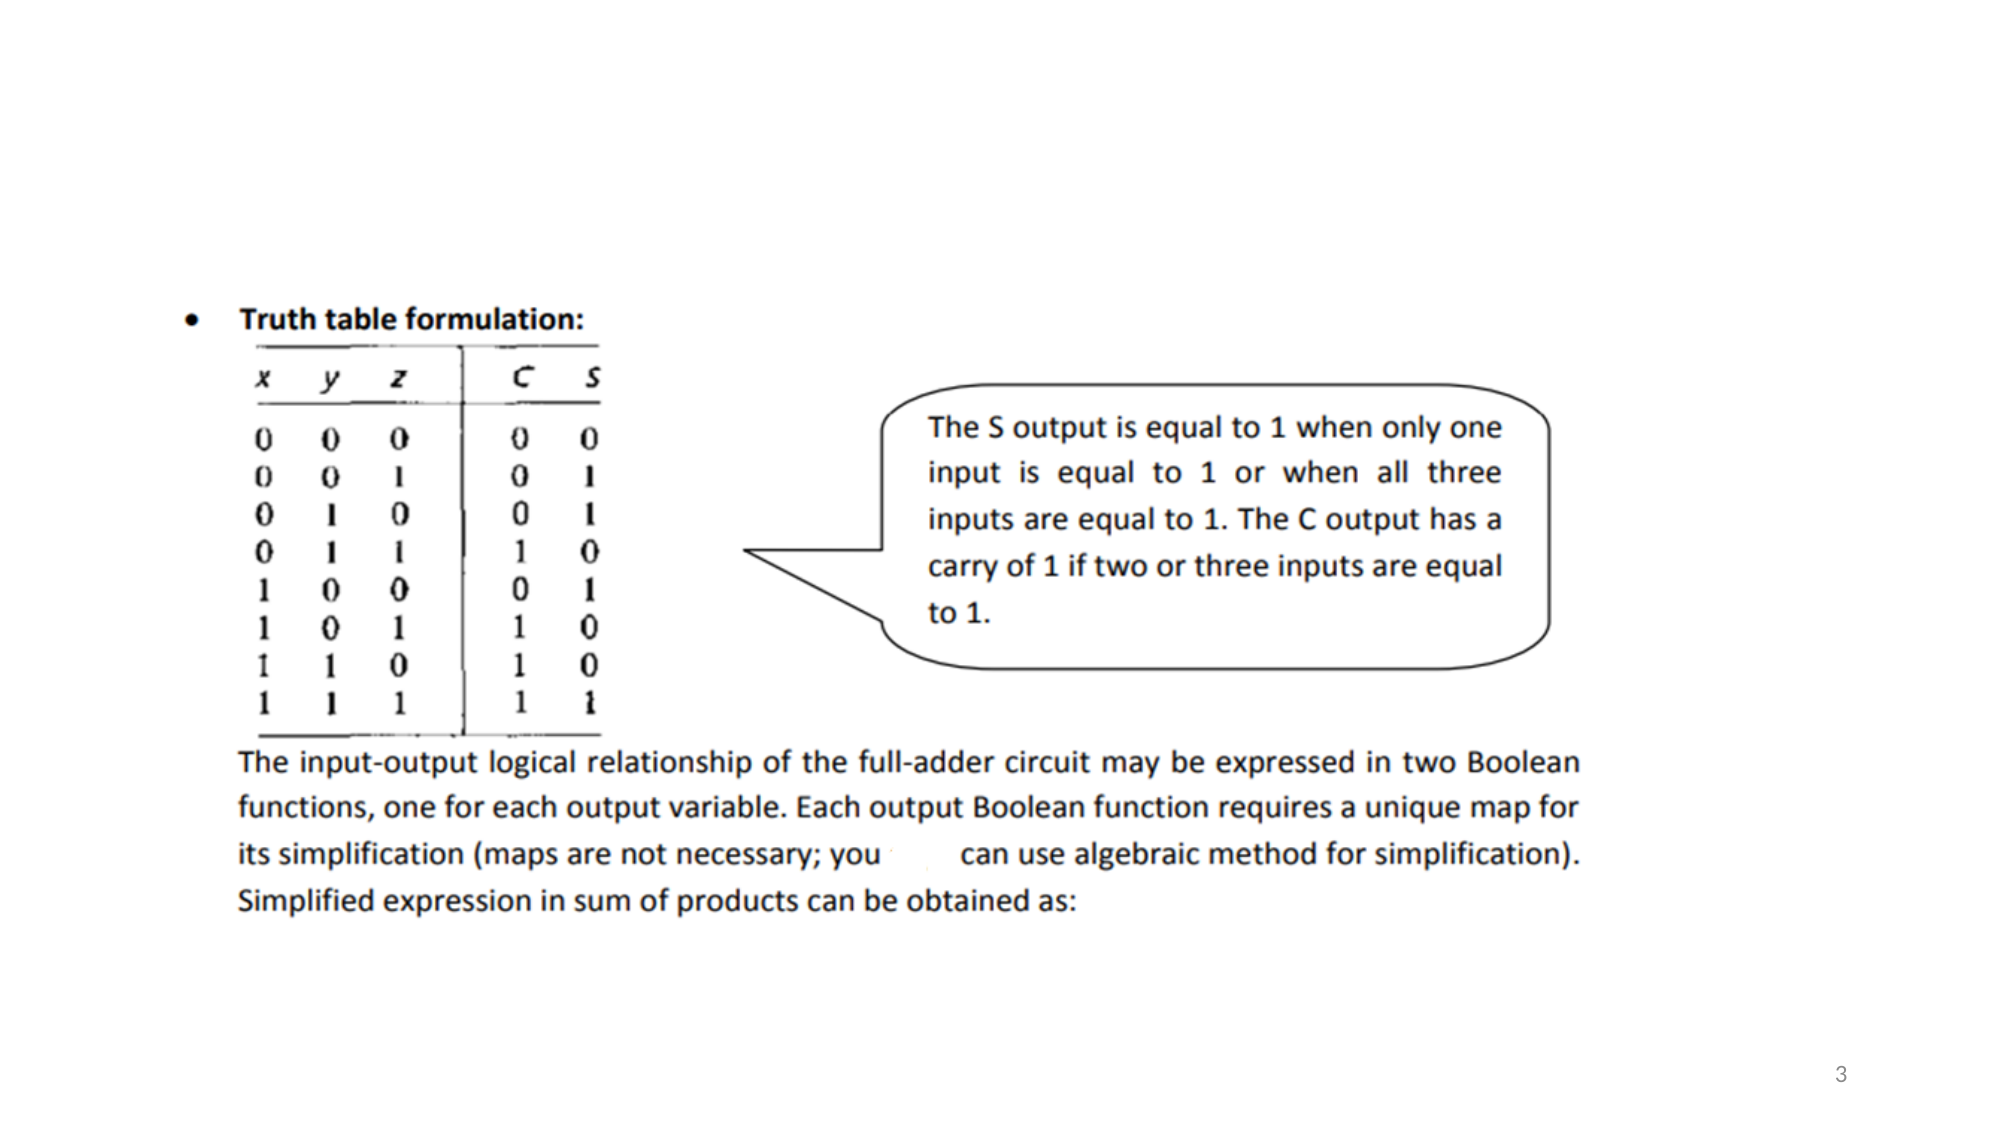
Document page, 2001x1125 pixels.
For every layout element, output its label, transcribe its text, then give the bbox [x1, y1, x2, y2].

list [137, 299, 1749, 1014]
slide_number 3 [1412, 1042, 1863, 1103]
